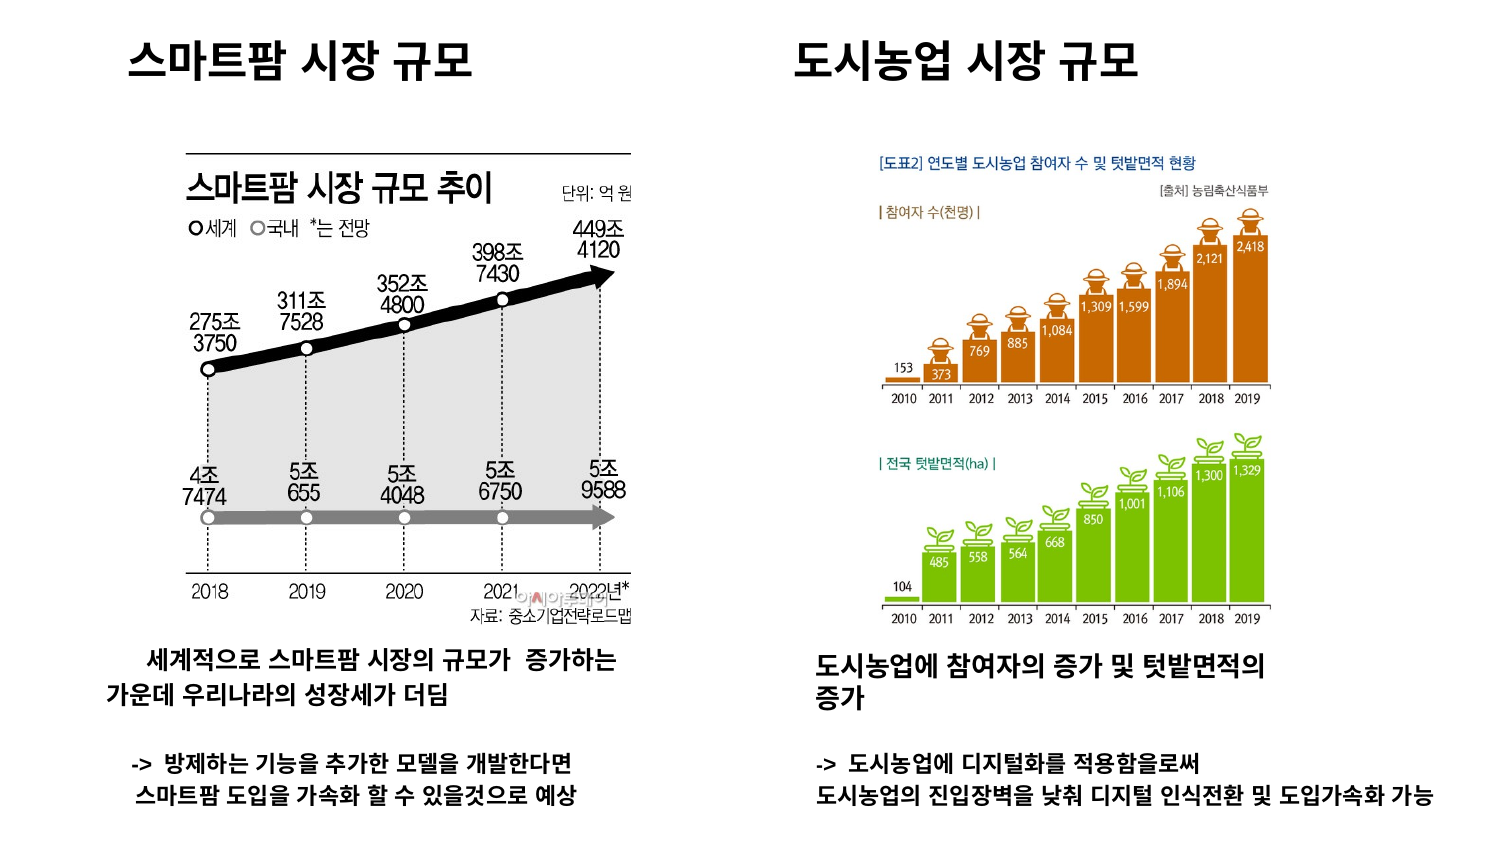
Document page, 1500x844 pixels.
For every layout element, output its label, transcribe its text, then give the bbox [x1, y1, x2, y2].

text_box 도시농업 시장 규모 [791, 32, 1194, 86]
text_box -> 도시농업에 디지털화를 적용함을로써 도시농업의 진입장벽을 낮춰 디지털 인식전환 및 도입가속화 가능 [814, 744, 1470, 809]
text_box -> 방제하는 기능을 추가한 모델을 개발한다면 스마트팜 도입을 가속화 할 수 있을것으로 예상 [131, 744, 613, 809]
title 스마트팜 시장 규모 [125, 32, 518, 175]
picture [878, 153, 1272, 626]
text_box 도시농업에 참여자의 증가 및 텃밭면적의 증가 [813, 647, 1315, 714]
text_box 세계적으로 스마트팜 시장의 규모가 증가하는 가운데 우리나라의 성장세가 더딤 [104, 639, 640, 710]
picture [181, 153, 631, 626]
